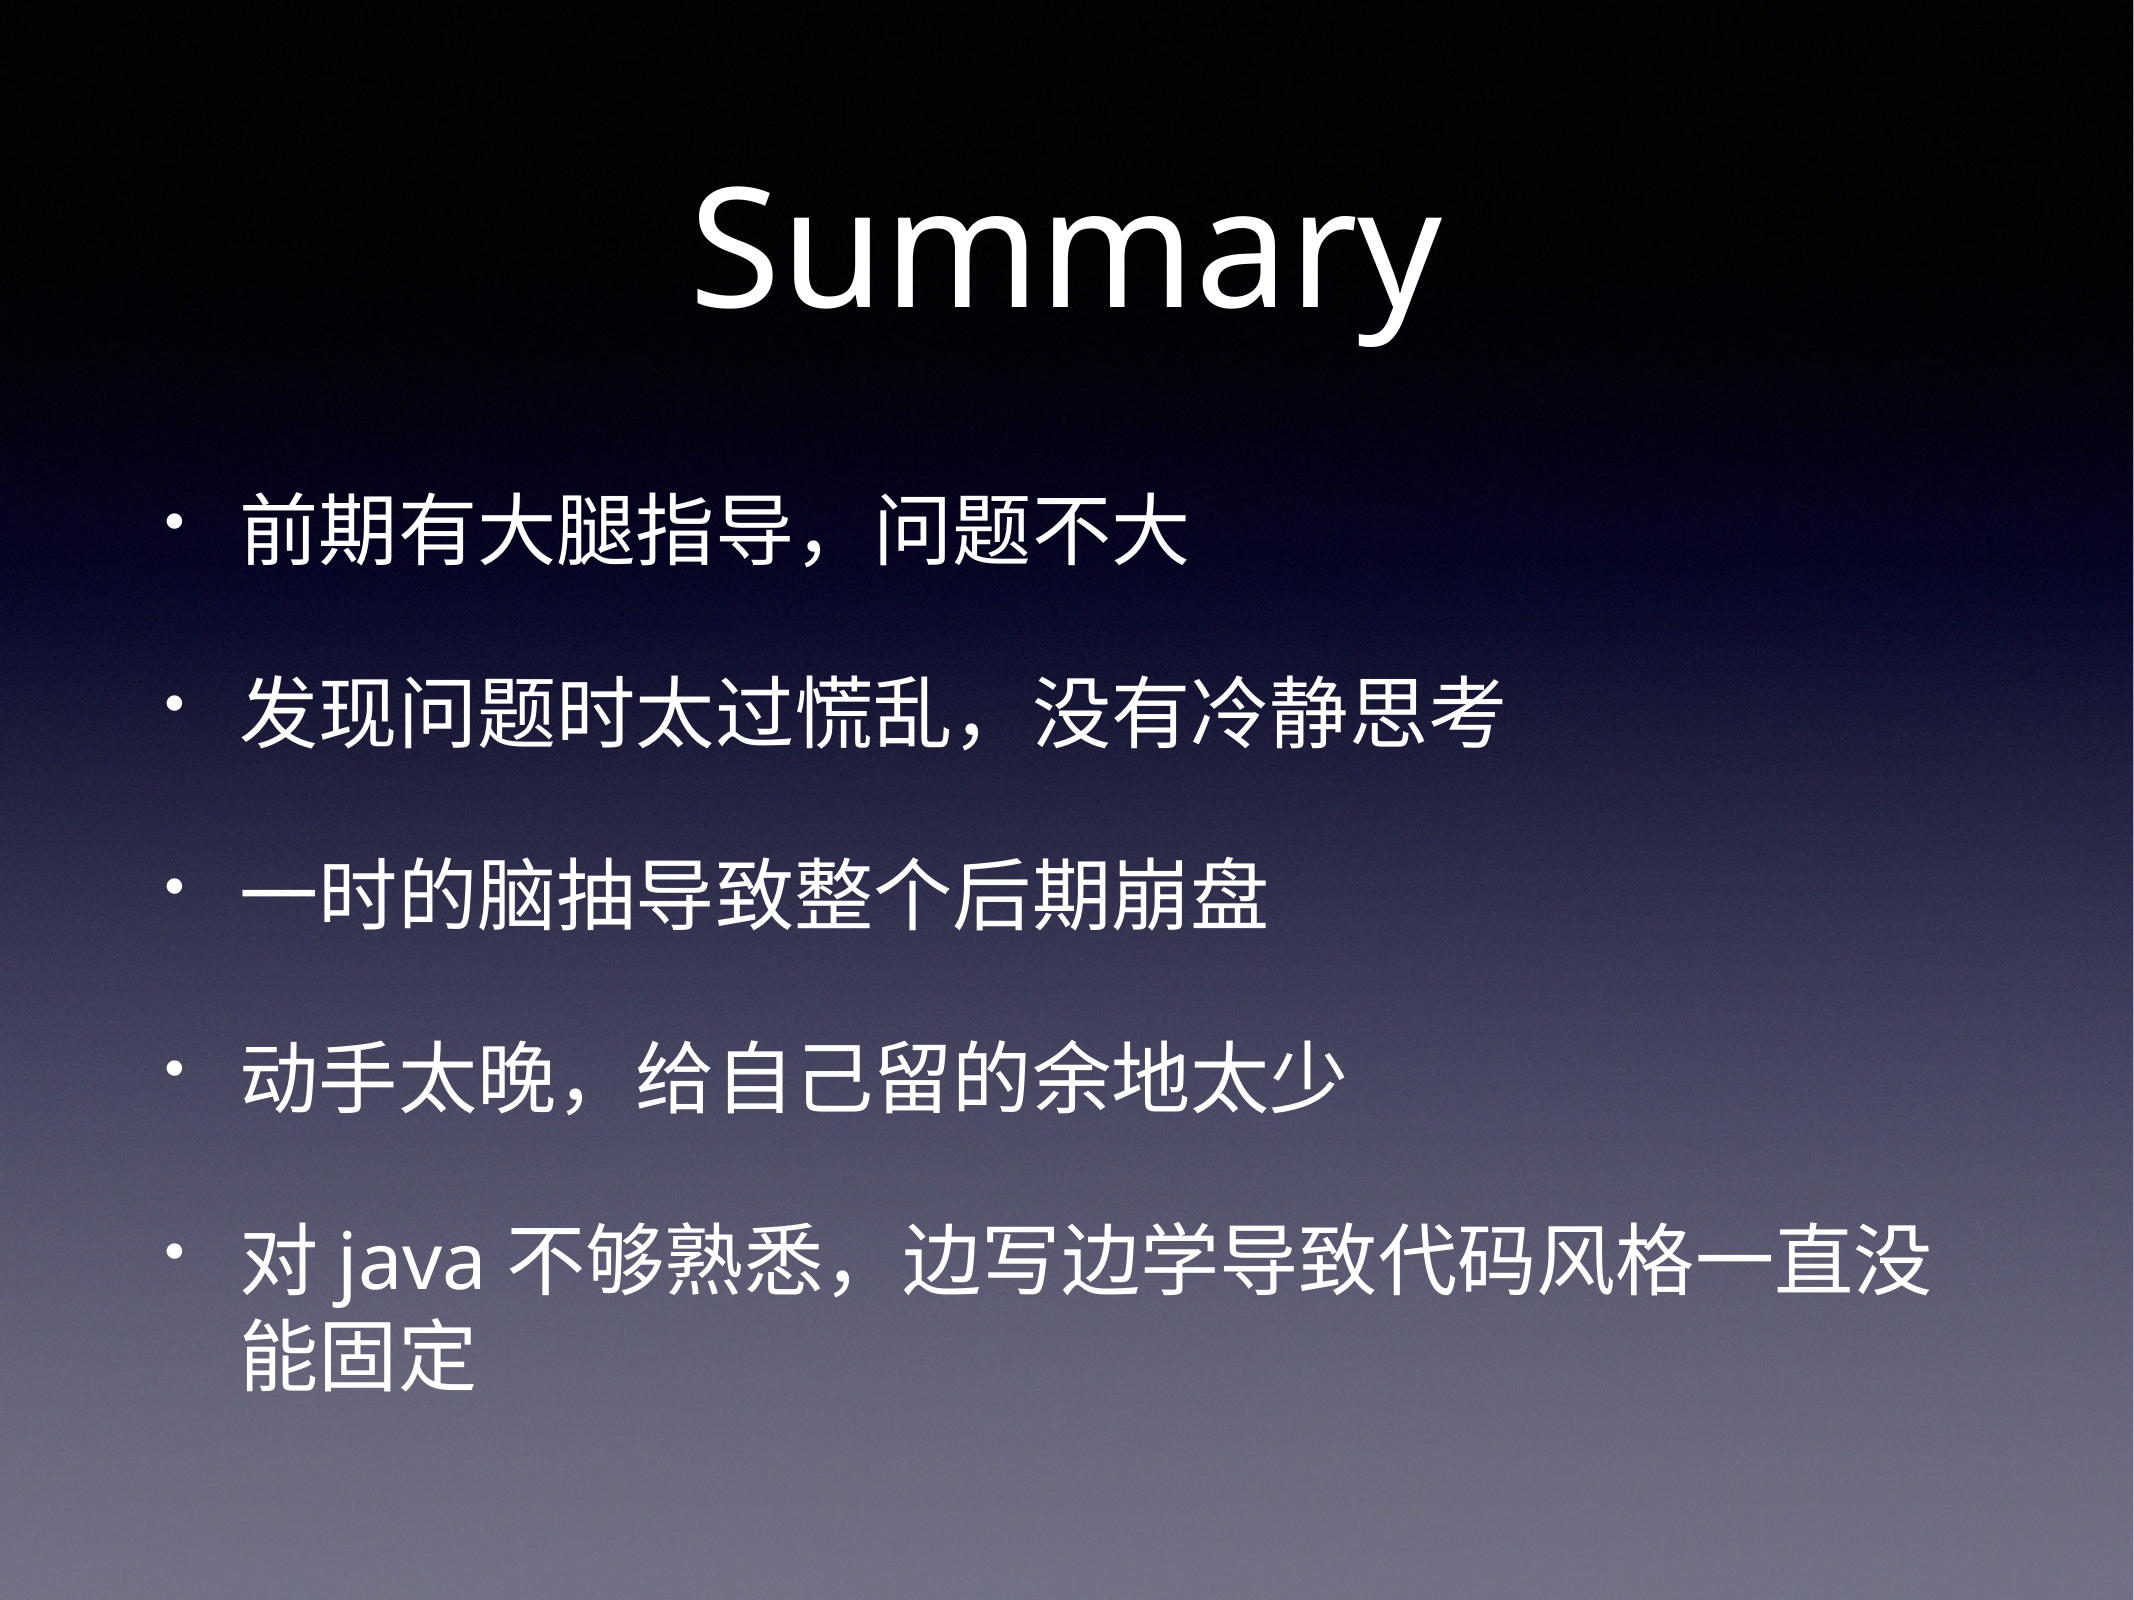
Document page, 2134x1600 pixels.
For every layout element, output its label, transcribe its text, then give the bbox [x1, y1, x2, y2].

picture [0, 0, 2134, 1600]
title Summary [155, 66, 1978, 416]
list 前期有大腿指导，问题不大 发现问题时太过慌乱，没有冷静思考 一时的脑抽导致整个后期崩盘 动手太晚，给自己留的余地太少 对java不够熟悉，边写边学导致代码风格一直没能固定 [155, 424, 1978, 1457]
